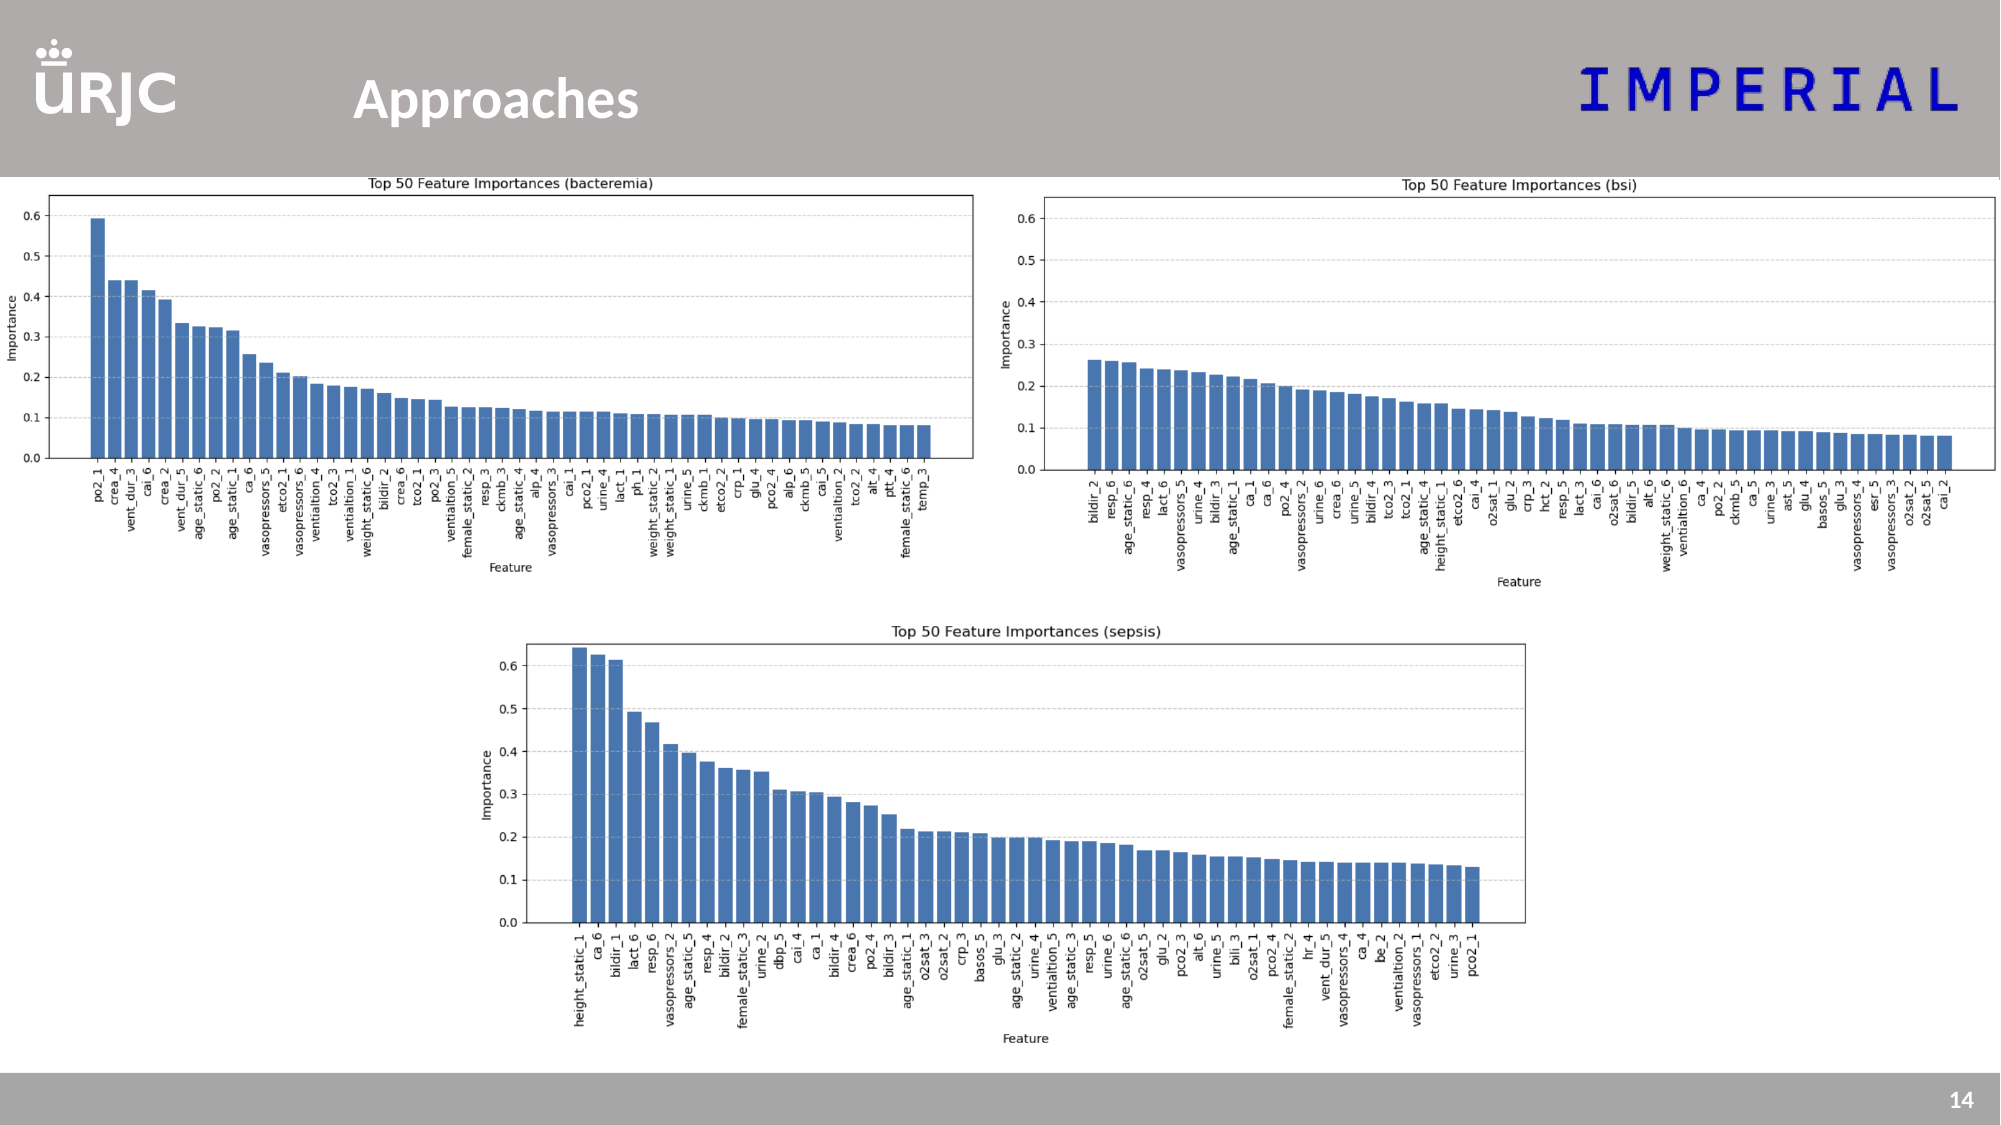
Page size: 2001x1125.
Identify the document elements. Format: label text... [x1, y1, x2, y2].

picture [1567, 46, 1972, 127]
text_box Approaches [338, 52, 1385, 138]
picture [30, 33, 181, 132]
text_box [0, 1072, 2000, 1125]
picture [0, 177, 1999, 594]
picture [467, 618, 1540, 1047]
slide_number 14 [1539, 1076, 1990, 1122]
